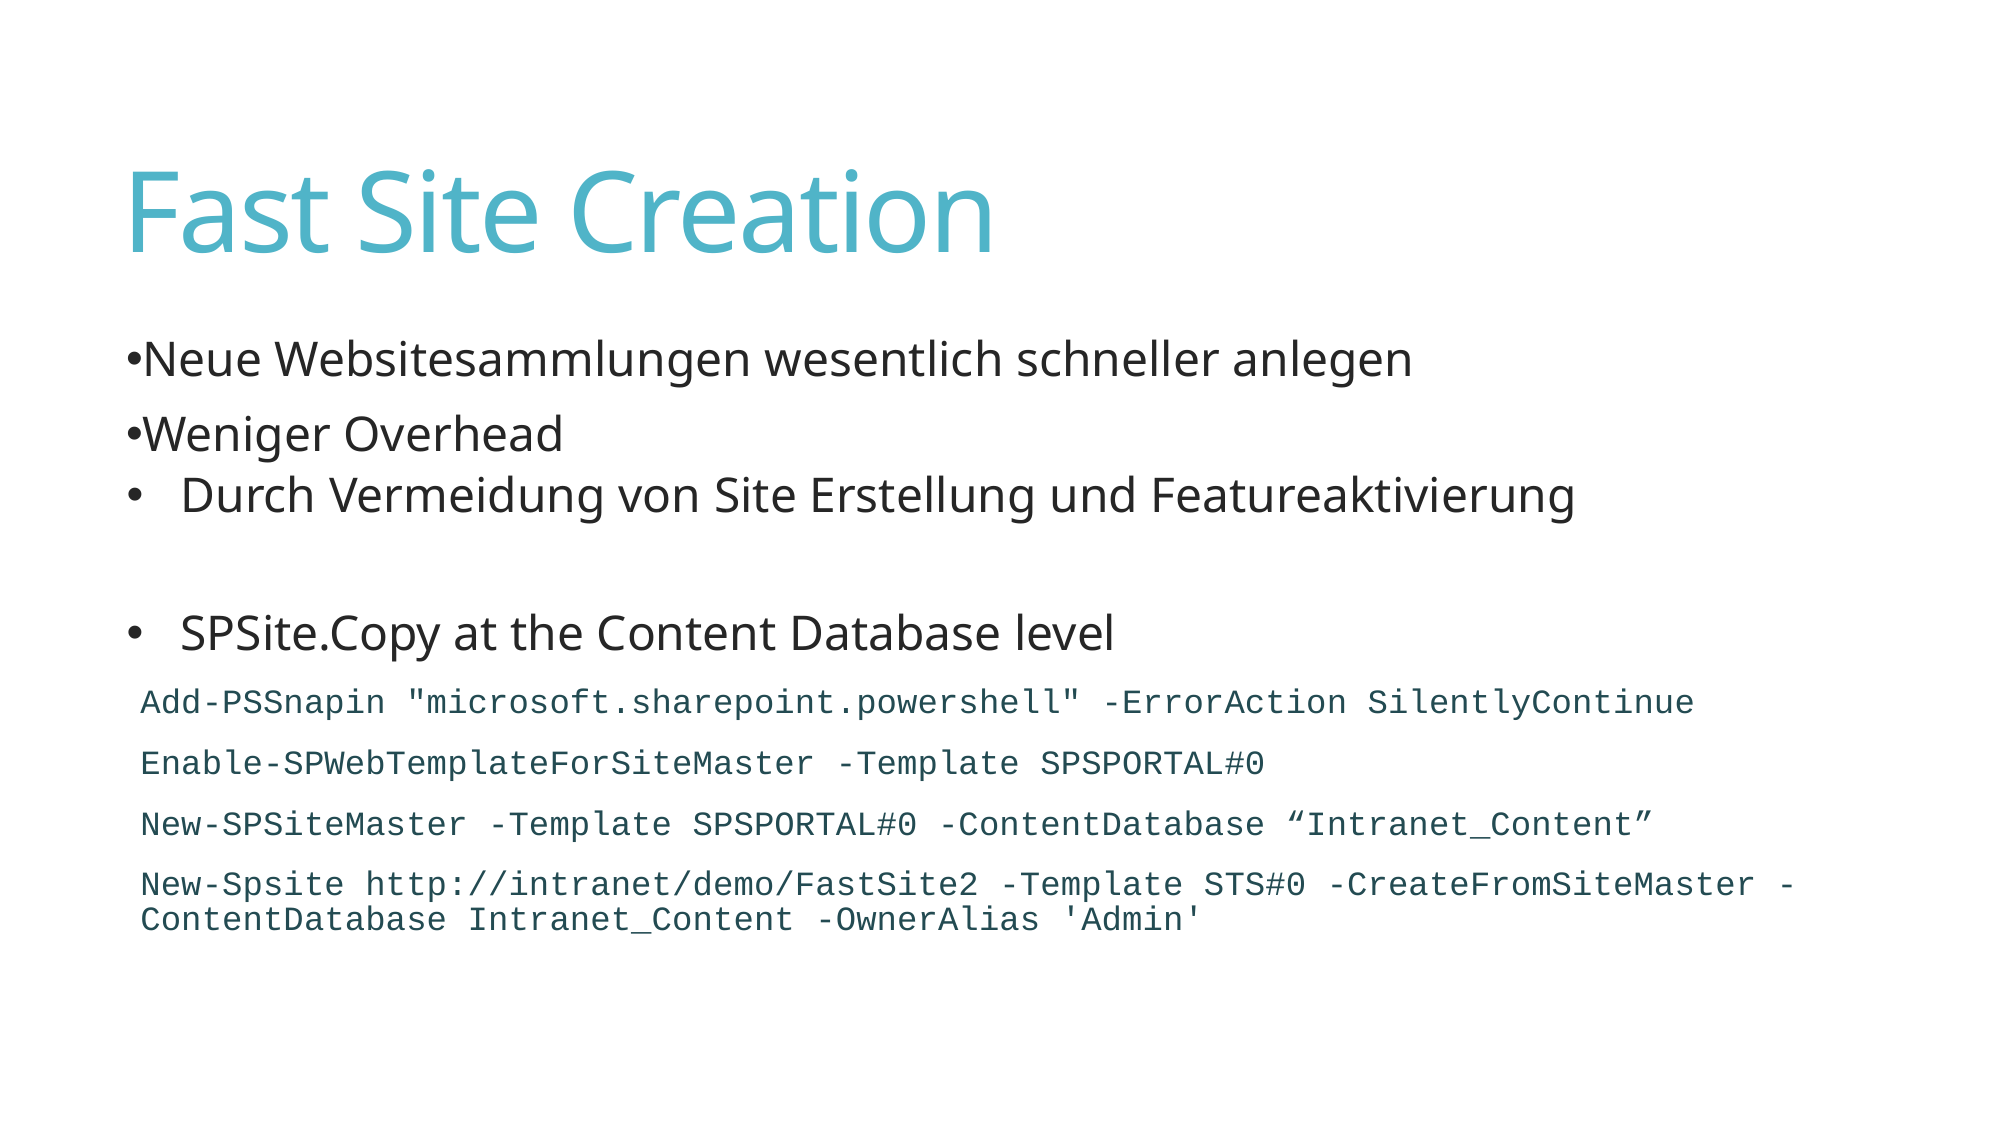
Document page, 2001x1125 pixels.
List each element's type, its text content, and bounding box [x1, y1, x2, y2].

list Neue Websitesammlungen wesentlich schneller anlegen Weniger Overhead Durch Vermeidung von Site Erstellung und Featureaktivierung SPSite.Copy at the Content Database level Add-PSSnapin "microsoft.sharepoint.powershell" -ErrorAction SilentlyContinue Enable-SPWebTemplateForSiteMaster -Template SPSPORTAL#0 New-SPSiteMaster -Template SPSPORTAL#0 -ContentDatabase “Intranet_Content” New-Spsite http://intranet/demo/FastSite2 -Template STS#0 -CreateFromSiteMaster -ContentDatabase Intranet_Content -OwnerAlias 'Admin' [111, 329, 1876, 948]
title Fast Site Creation [107, 81, 1875, 354]
